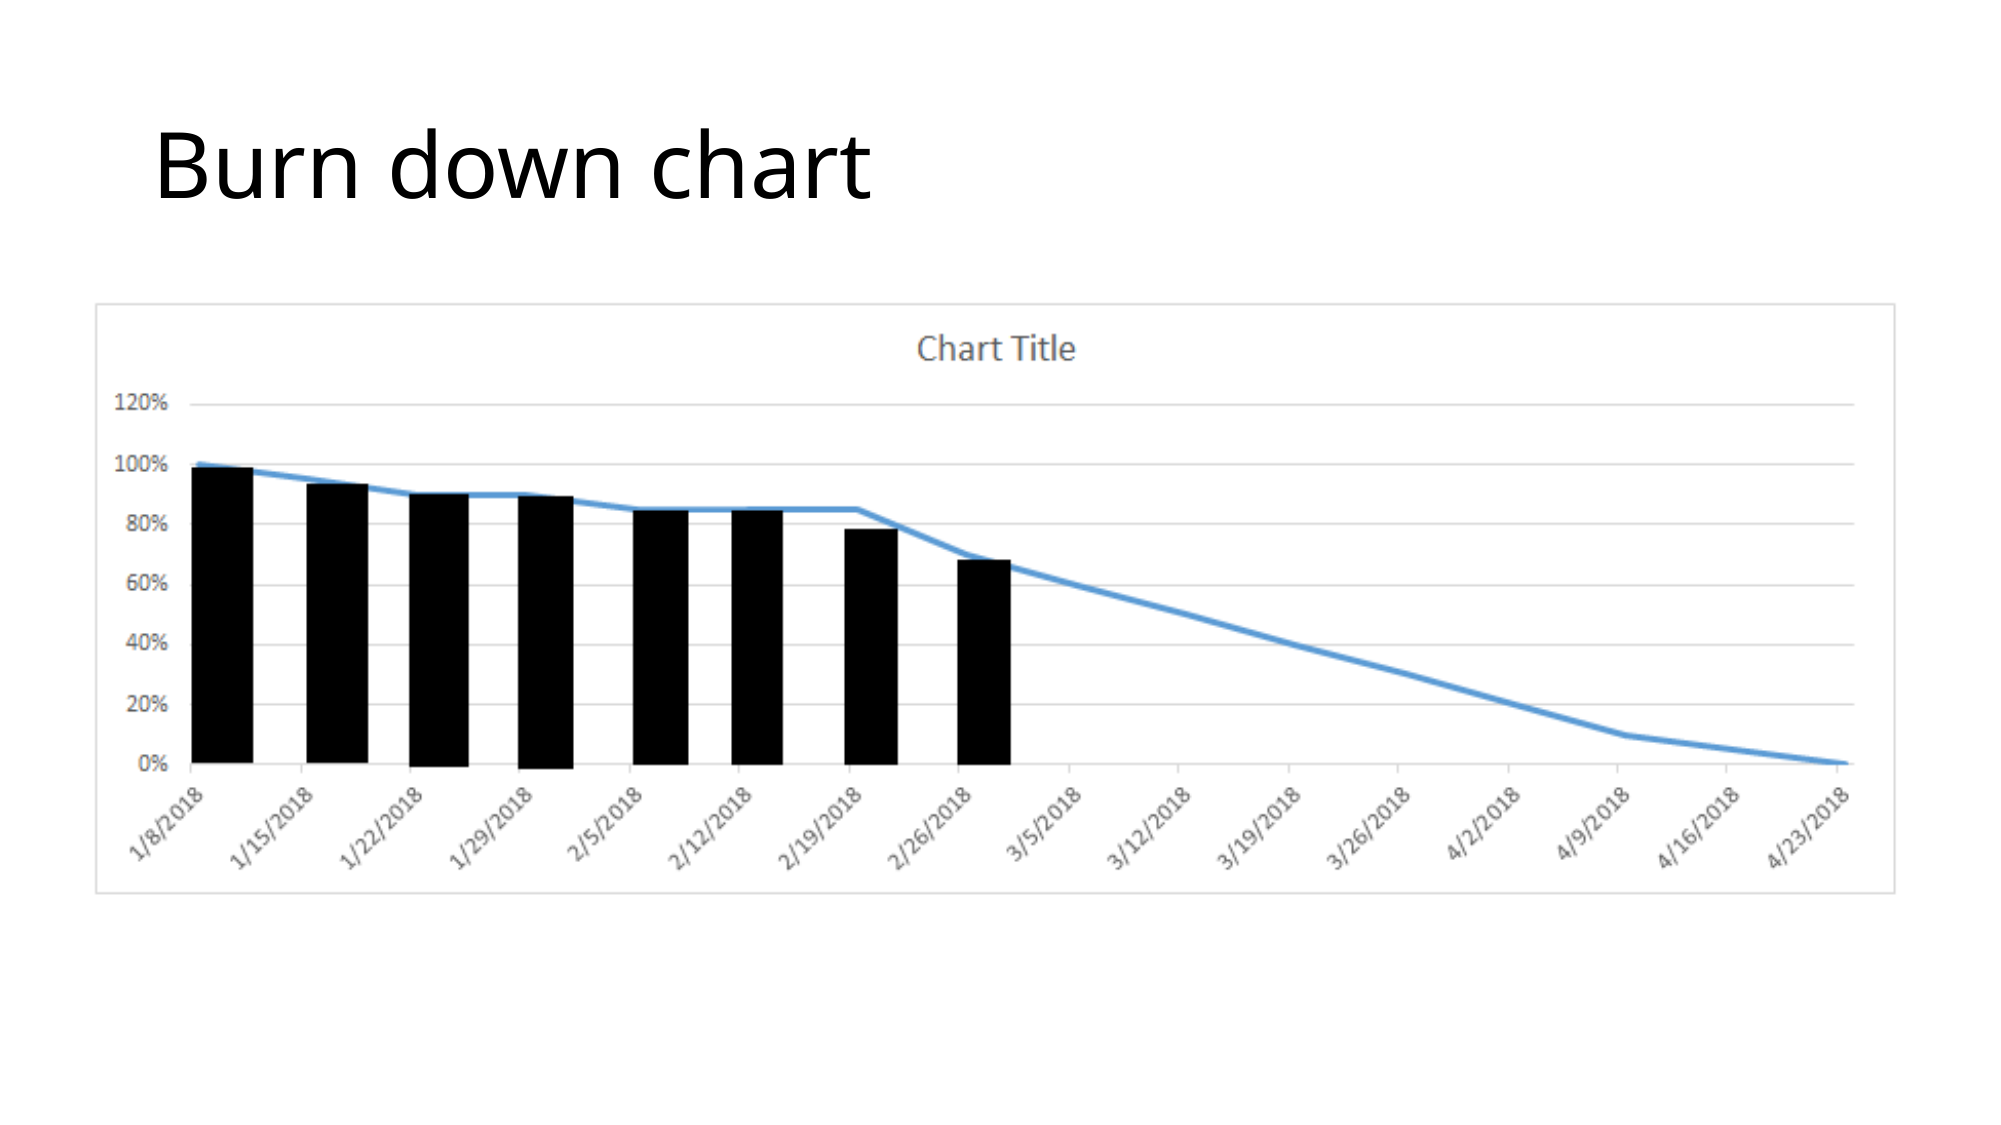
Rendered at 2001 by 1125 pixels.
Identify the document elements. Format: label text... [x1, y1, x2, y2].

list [71, 277, 1929, 982]
title Burn down chart [137, 59, 1863, 277]
